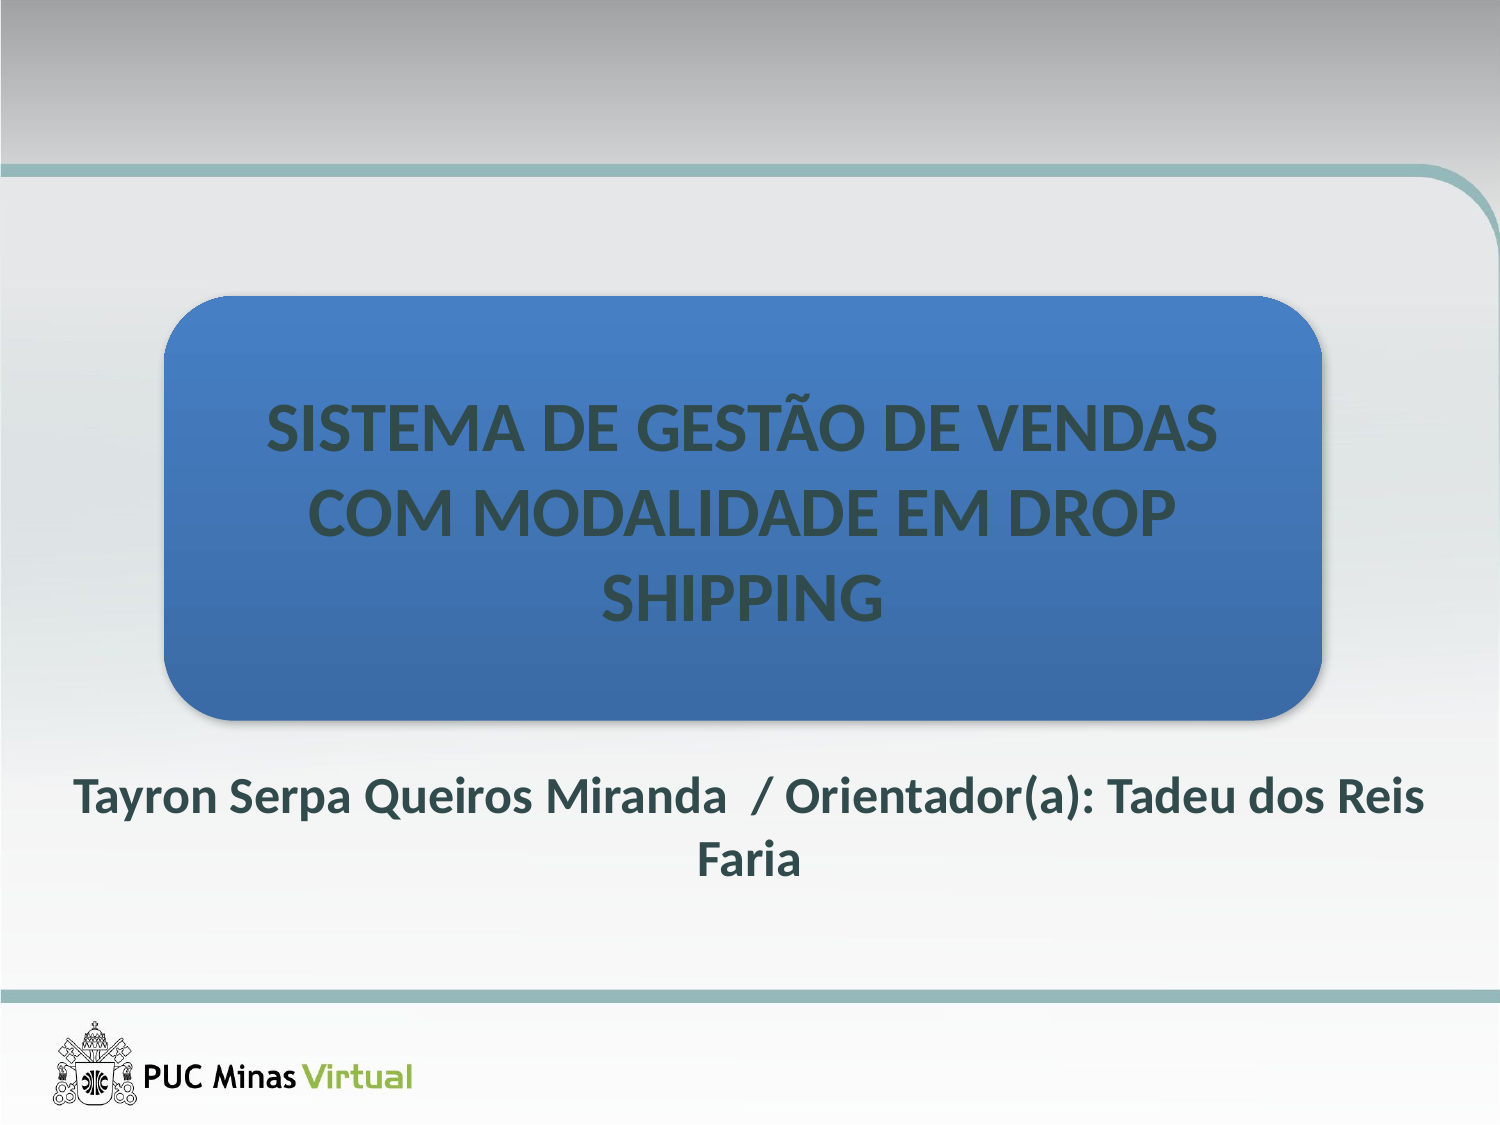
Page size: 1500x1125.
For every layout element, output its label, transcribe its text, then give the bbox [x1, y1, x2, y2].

text_box Tayron Serpa Queiros Miranda / Orientador(a): Tadeu dos Reis Faria [0, 754, 1500, 894]
text_box SISTEMA DE GESTÃO DE VENDAS COM MODALIDADE EM DROP SHIPPING [161, 294, 1325, 723]
picture [0, 894, 1500, 1125]
picture [0, 0, 1500, 754]
